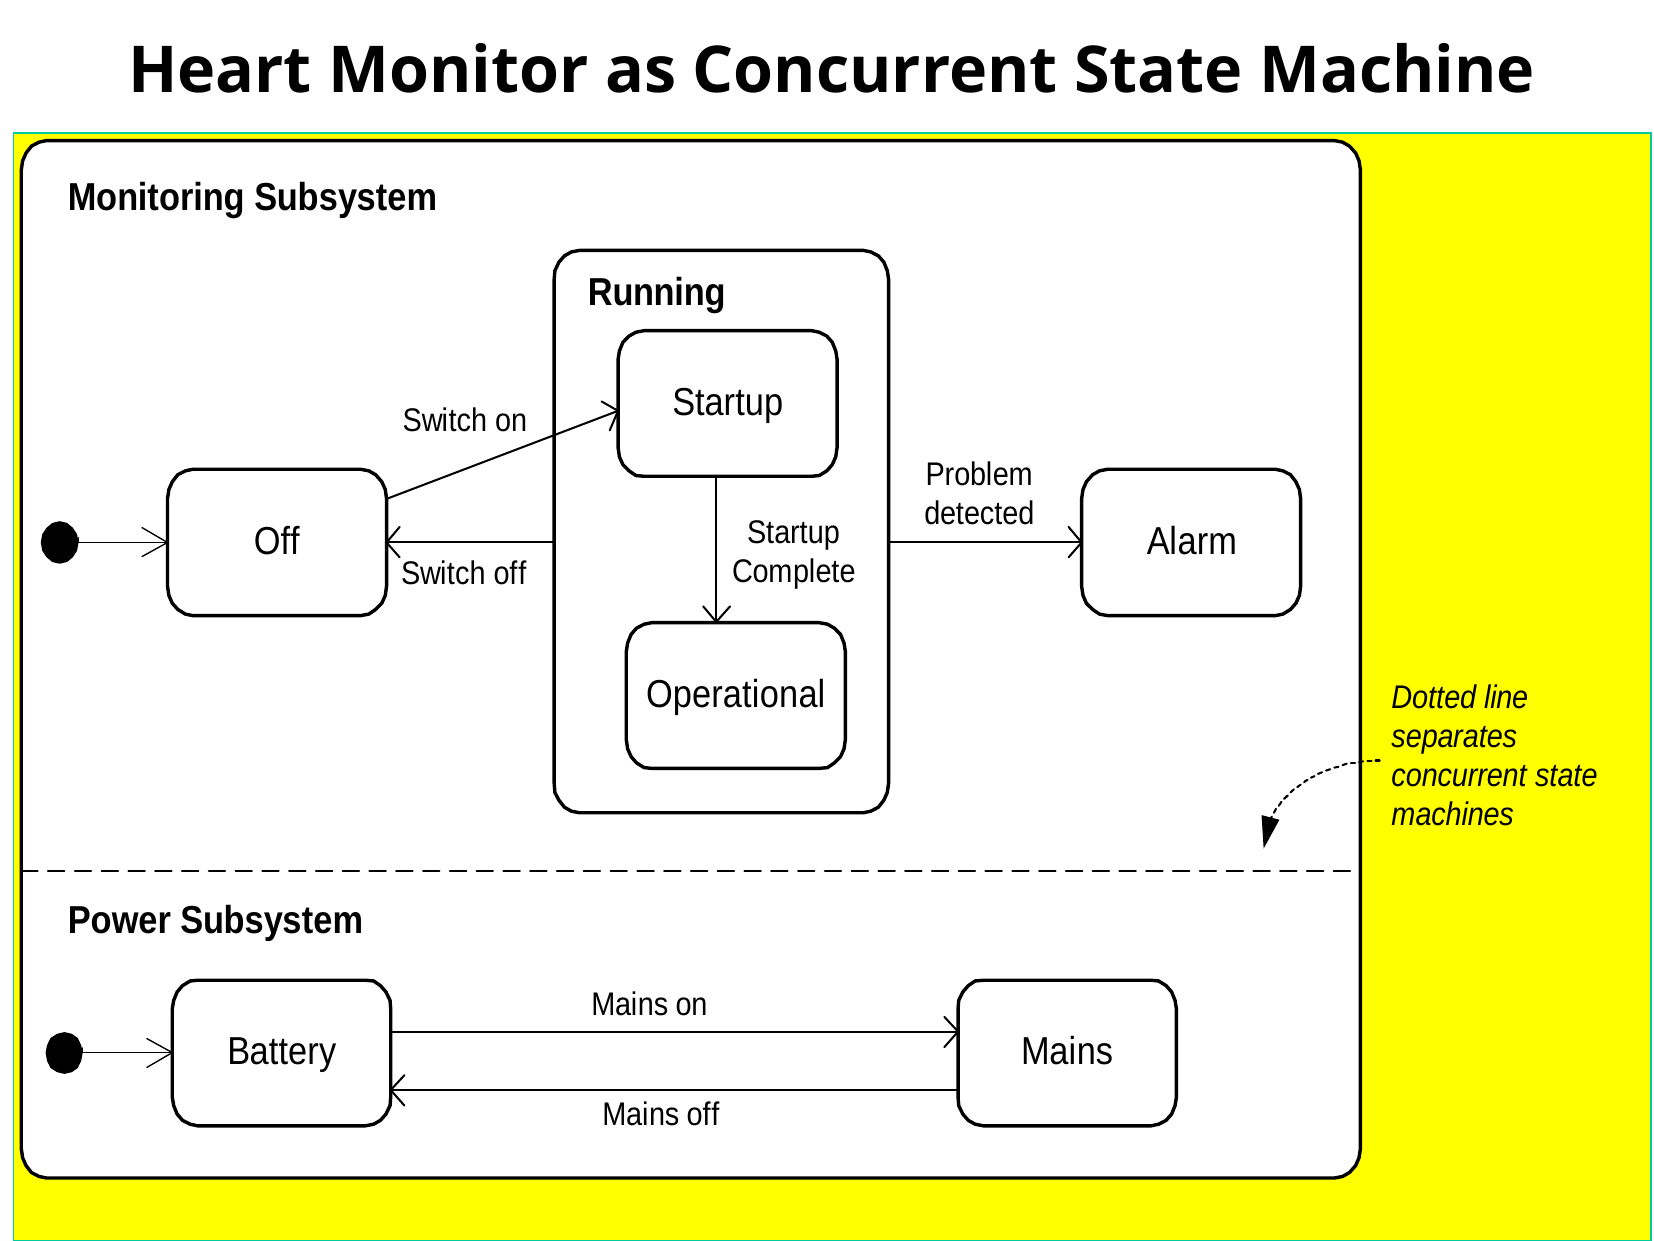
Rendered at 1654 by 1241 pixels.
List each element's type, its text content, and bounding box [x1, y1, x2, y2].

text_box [14, 133, 1651, 1241]
title Heart Monitor as Concurrent State Machine [126, 0, 1537, 131]
